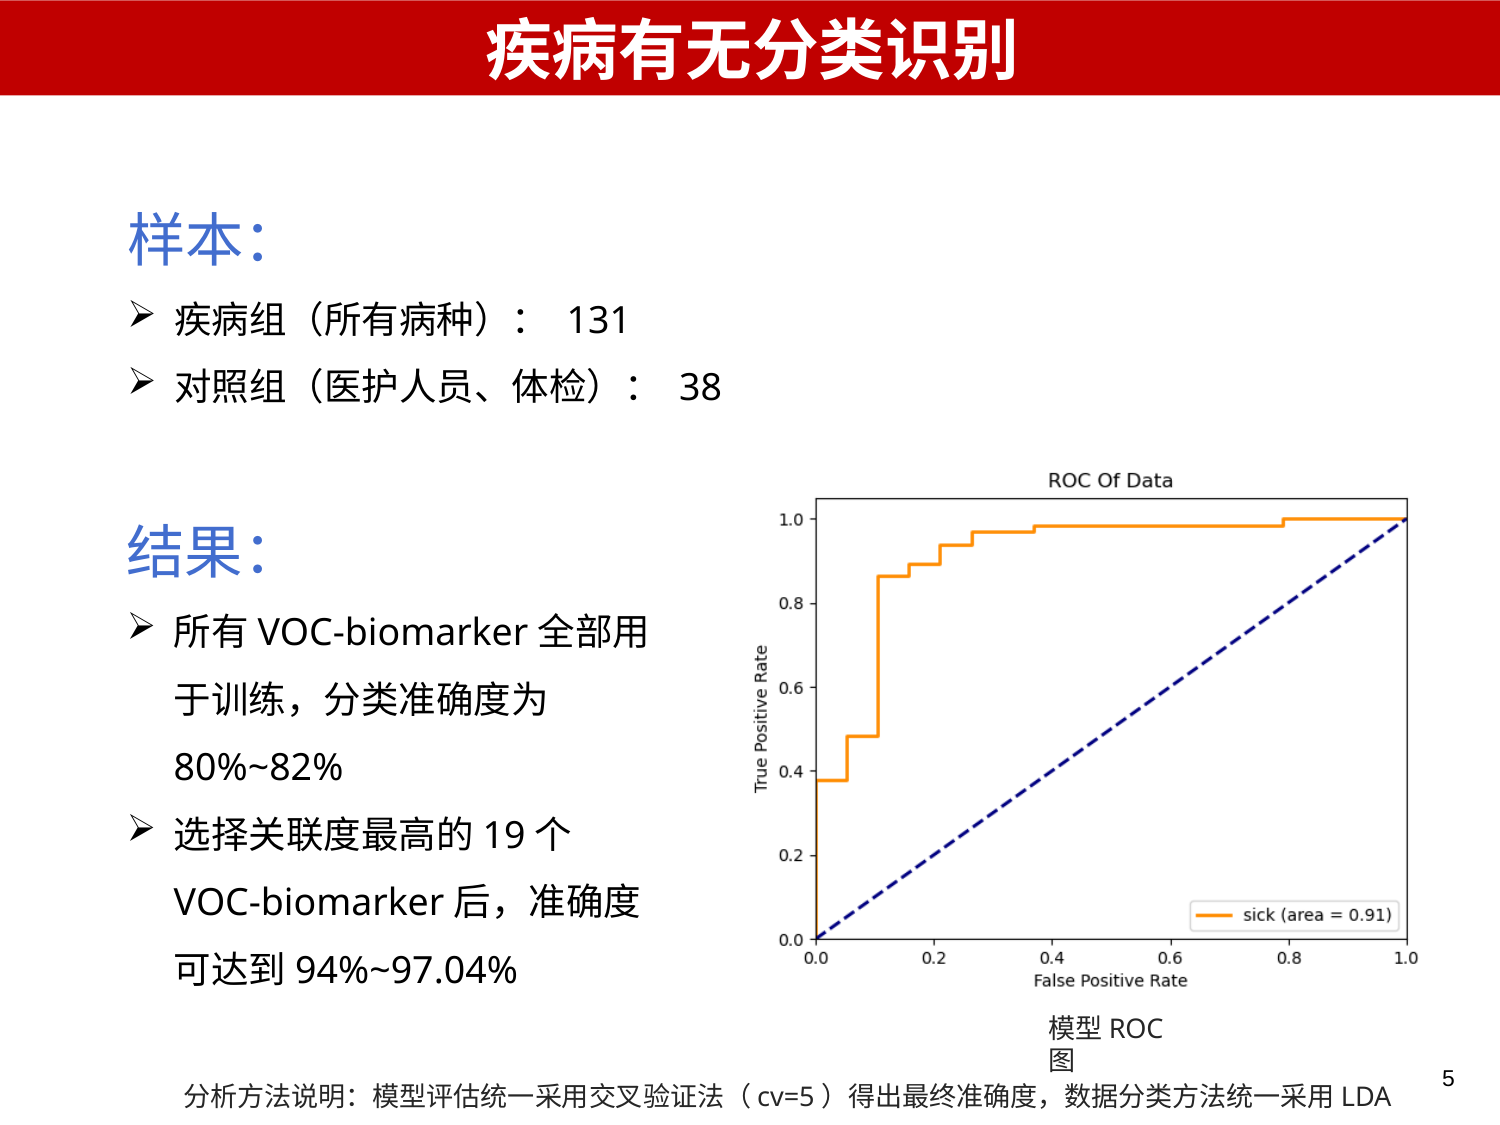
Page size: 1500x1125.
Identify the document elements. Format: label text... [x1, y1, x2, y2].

text_box 分析方法说明：模型评估统一采用交叉验证法（cv=5）得出最终准确度，数据分类方法统一采用LDA [168, 1072, 1500, 1120]
text_box 疾病有无分类识别 [0, 0, 1500, 96]
picture [737, 448, 1459, 989]
text_box 结果： 所有VOC-biomarker全部用于训练，分类准确度为80%~82% 选择关联度最高的19个VOC-biomarker后，准确度可达到94%~97.04% [112, 473, 682, 998]
text_box 样本： 疾病组（所有病种）： 131 对照组（医护人员、体检）： 38 [112, 160, 738, 416]
text_box 模型ROC图 [1033, 1003, 1206, 1084]
